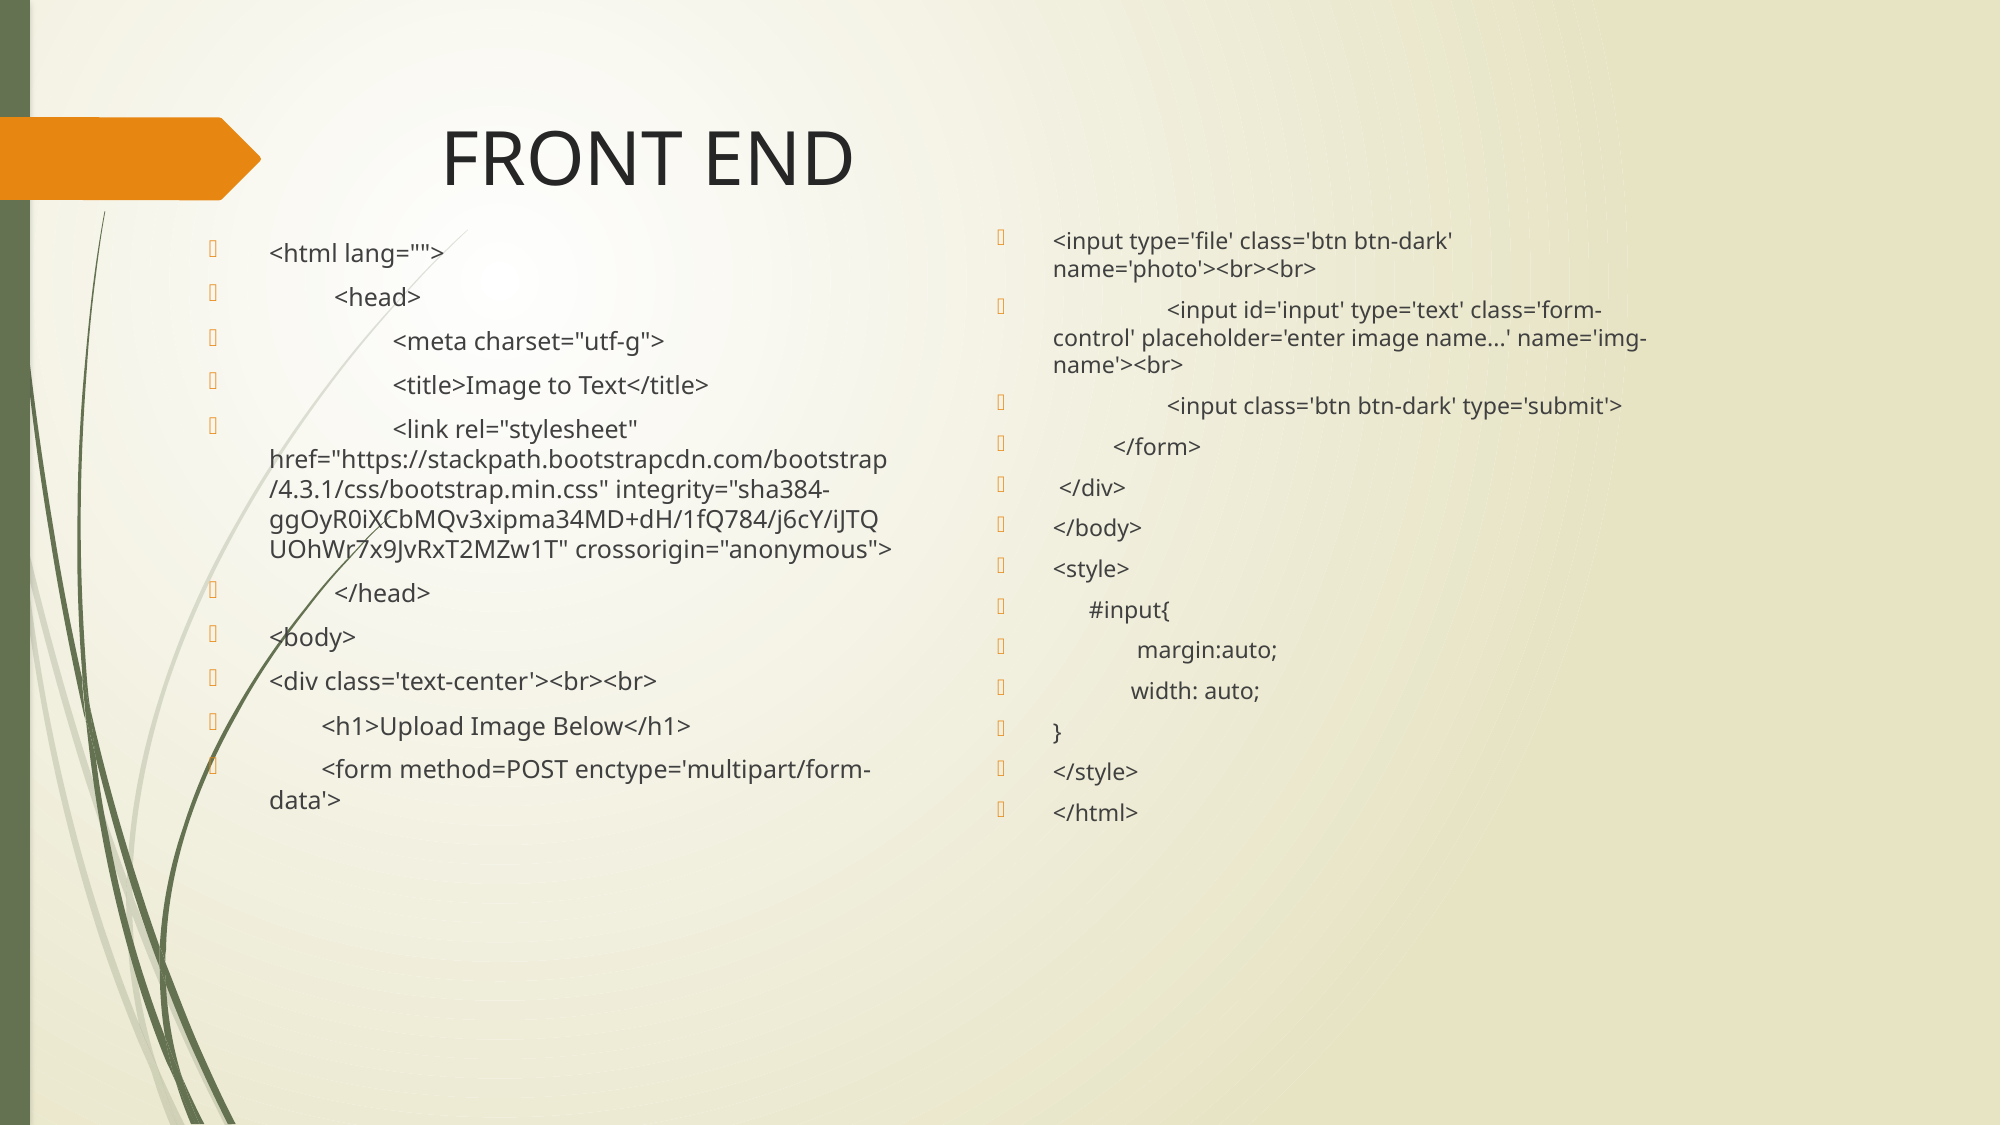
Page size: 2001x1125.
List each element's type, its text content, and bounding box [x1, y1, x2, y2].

text_box <input type='file' class='btn btn-dark' name='photo'><br><br> <input id='input' type='text' class='form-control' placeholder='enter image name...' name='img-name'><br> <input class='btn btn-dark' type='submit'> </form> </div> </body> <style> #input{ margin:auto; width: auto; } </style> </html> [982, 219, 1698, 839]
title FRONT END [425, 102, 1888, 313]
list <html lang=""> <head> <meta charset="utf-g"> <title>Image to Text</title> <link rel="stylesheet" href="https://stackpath.bootstrapcdn.com/bootstrap/4.3.1/css/bootstrap.min.css" integrity="sha384-ggOyR0iXCbMQv3xipma34MD+dH/1fQ784/j6cY/iJTQUOhWr7x9JvRxT2MZw1T" crossorigin="anonymous"> </head> <body> <div class='text-center'><br><br> <h1>Upload Image Below</h1> <form method=POST enctype='multipart/form-data'> [193, 229, 909, 850]
